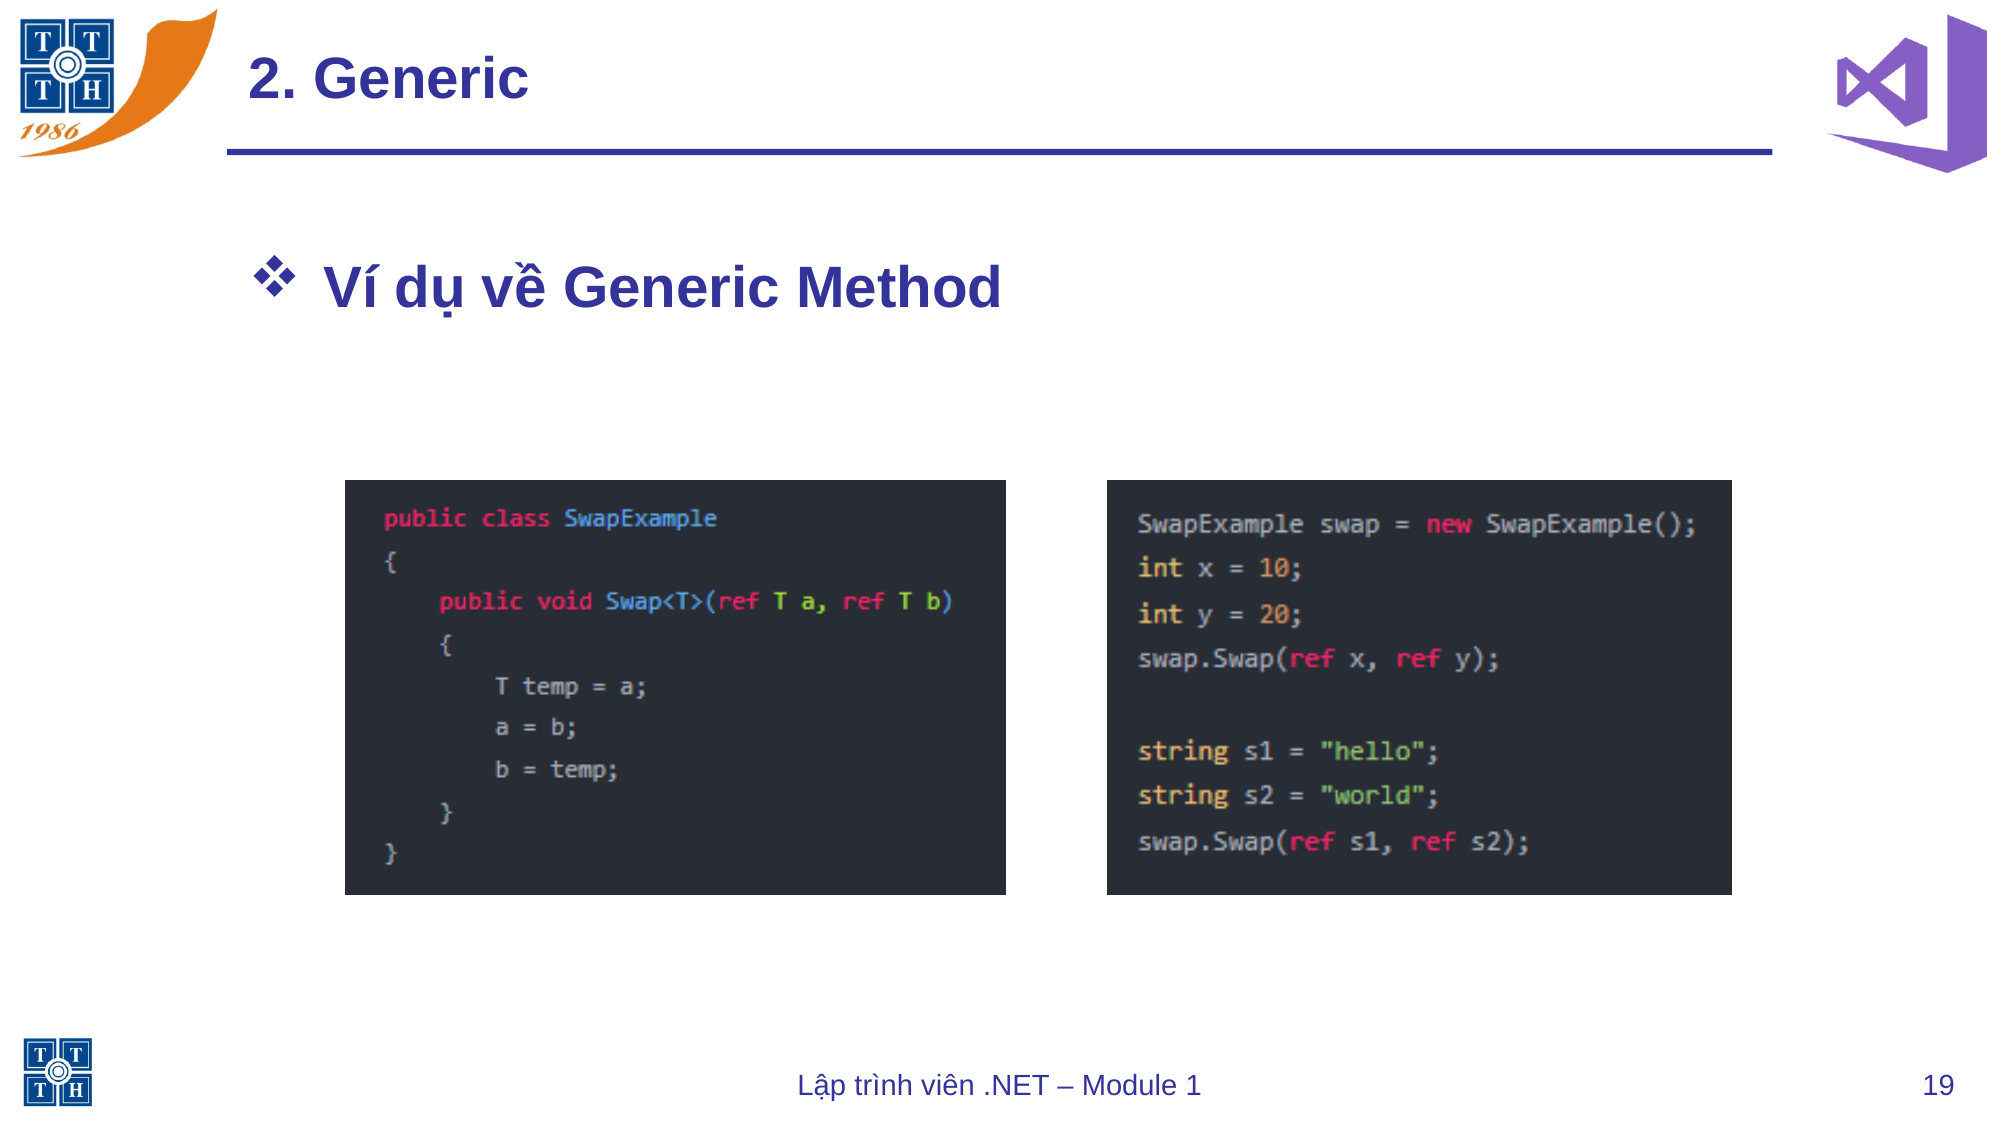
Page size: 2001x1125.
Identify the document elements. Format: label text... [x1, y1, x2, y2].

picture [1827, 14, 1987, 173]
picture [23, 1037, 93, 1107]
title 2. Generic [233, 40, 1796, 126]
text_box Ví dụ về Generic Method [233, 206, 1778, 327]
picture [1107, 480, 1732, 895]
picture [345, 480, 1006, 895]
picture [16, 7, 219, 158]
